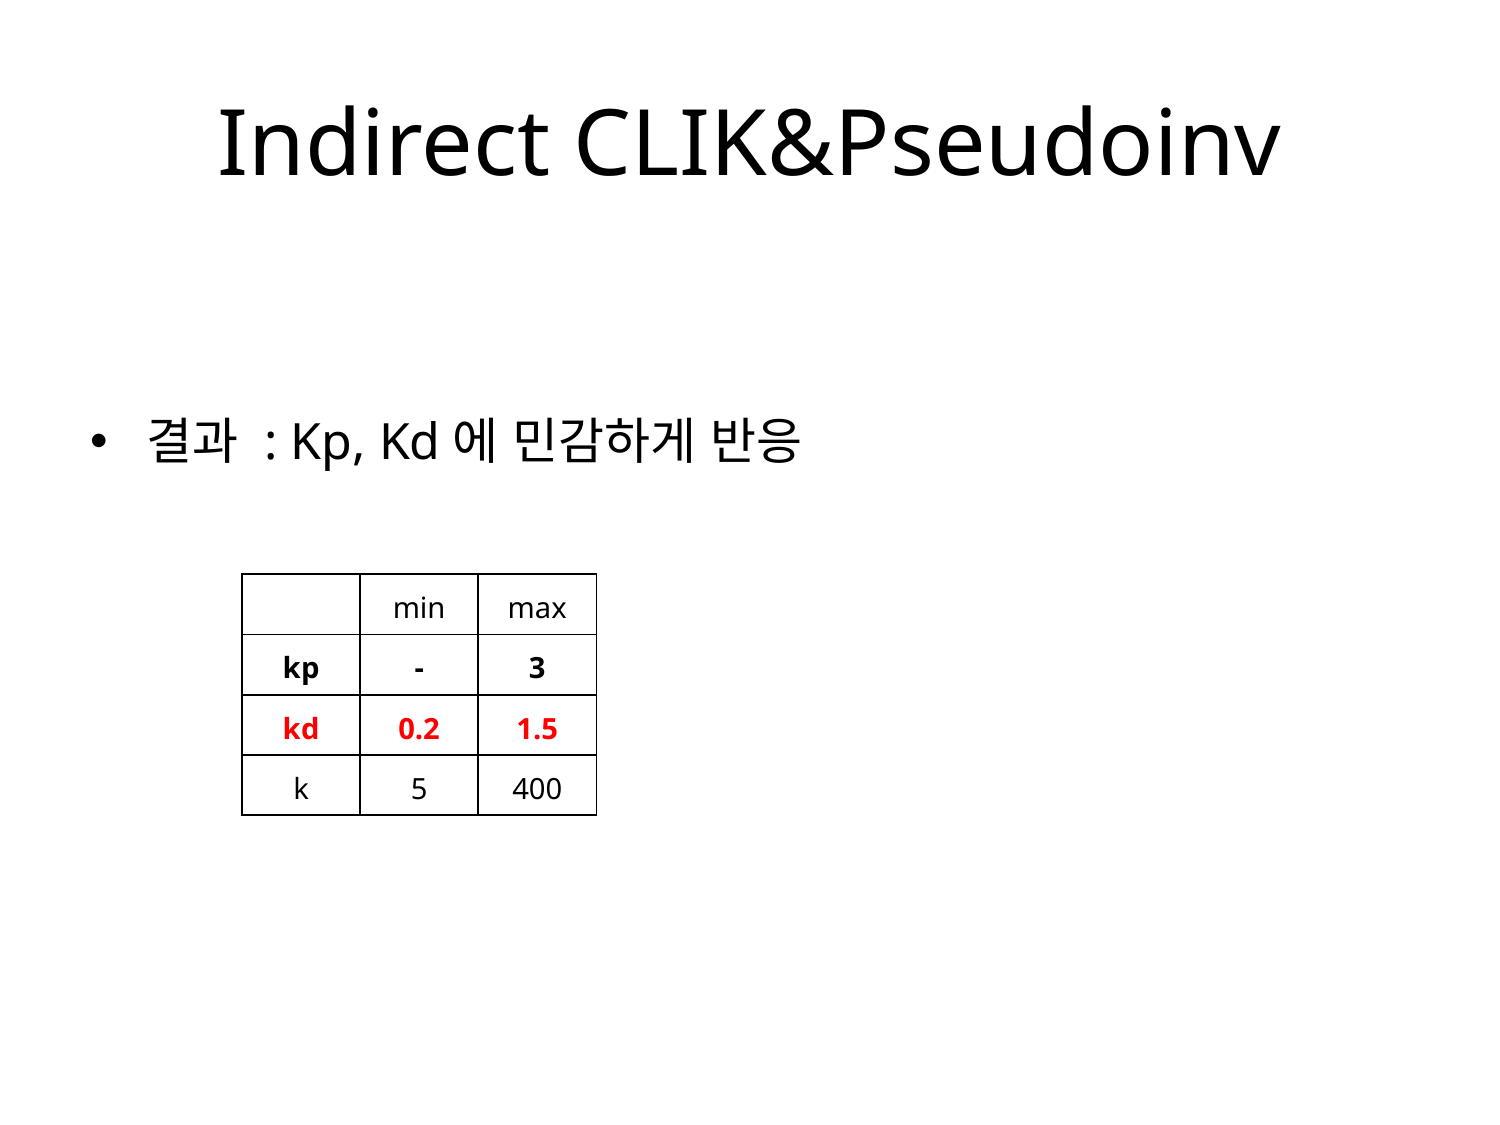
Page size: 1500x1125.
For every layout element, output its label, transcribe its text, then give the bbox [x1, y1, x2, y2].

table_header max [479, 575, 596, 634]
title Indirect CLIK&Pseudoinv [75, 45, 1425, 233]
table_header min [361, 575, 477, 634]
table_cell kd [243, 696, 359, 754]
table_cell kp [243, 635, 359, 694]
table_cell 1.5 [479, 696, 596, 754]
table_cell 0.2 [361, 696, 477, 754]
table_cell 3 [479, 635, 596, 694]
table_header [243, 575, 359, 634]
table_cell - [361, 635, 477, 694]
table_cell 400 [479, 756, 596, 814]
table_cell 5 [361, 756, 477, 814]
table_cell k [243, 756, 359, 814]
